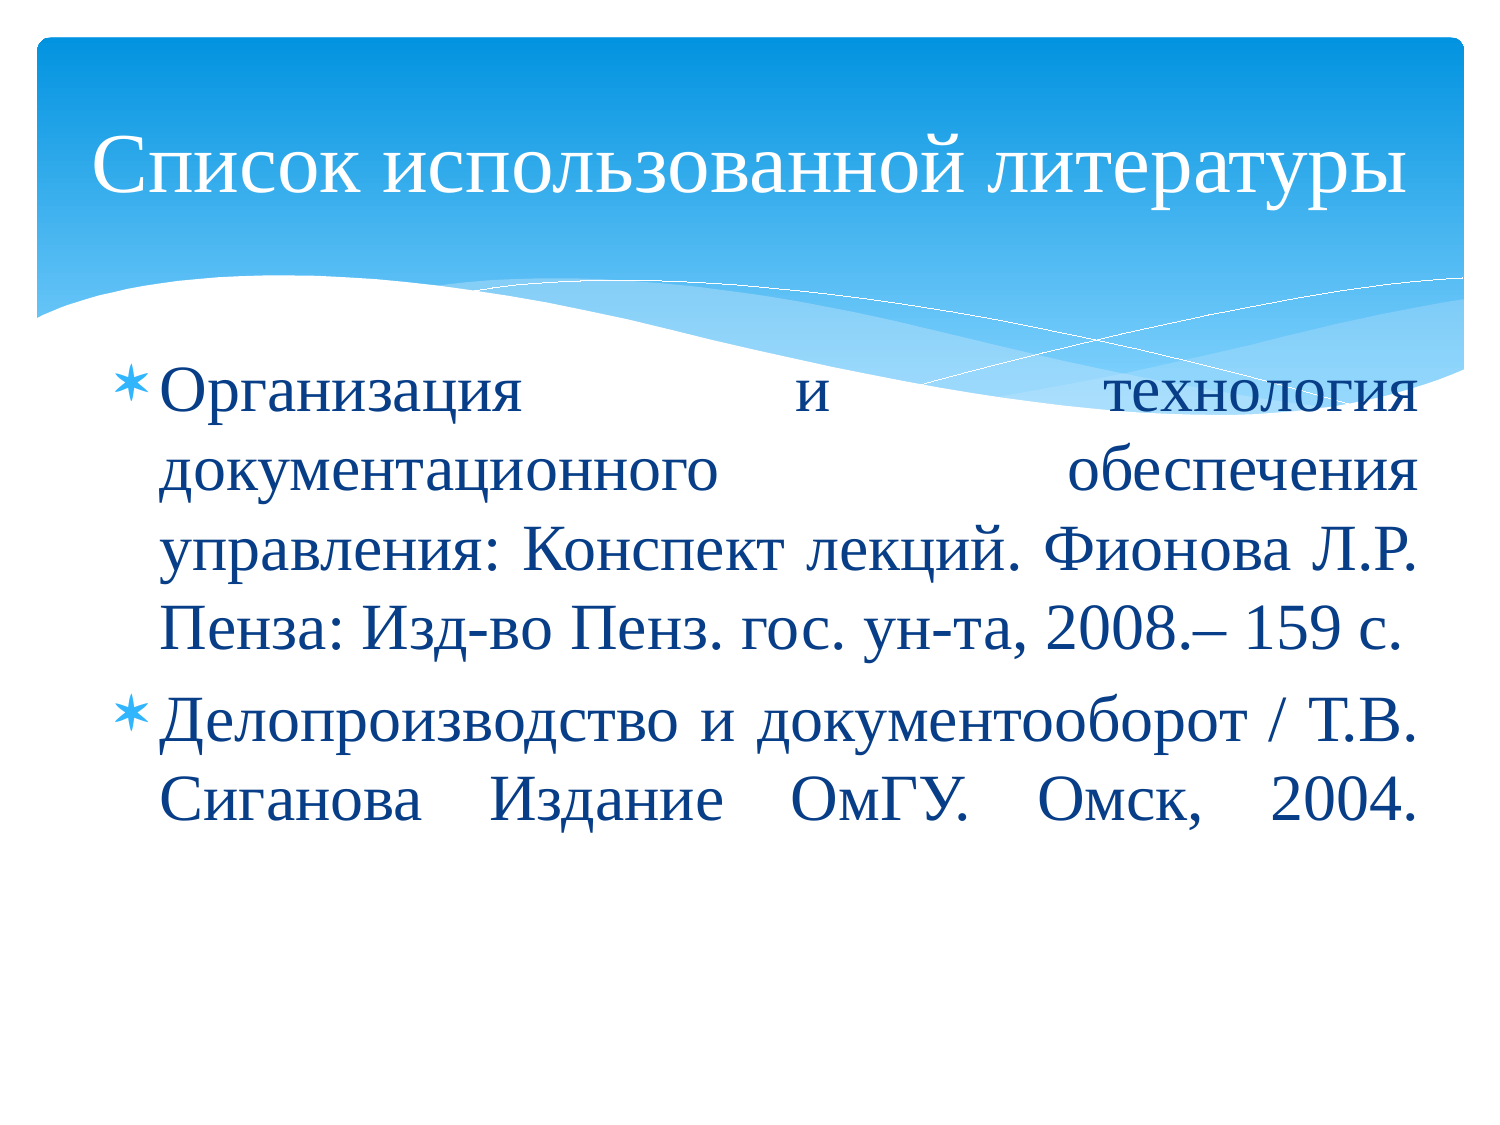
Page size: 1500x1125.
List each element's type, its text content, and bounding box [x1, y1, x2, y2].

title Список использованной литературы [75, 55, 1425, 261]
list Организация и технология документационного обеспечения управления: Конспект лекций. Фионова Л.Р. Пенза: Изд-во Пенз. гос. ун-та, 2008.– 159 с. Делопроизводство и документооборот / Т.В. Сиганова Издание ОмГУ. Омск, 2004. [100, 338, 1436, 1005]
